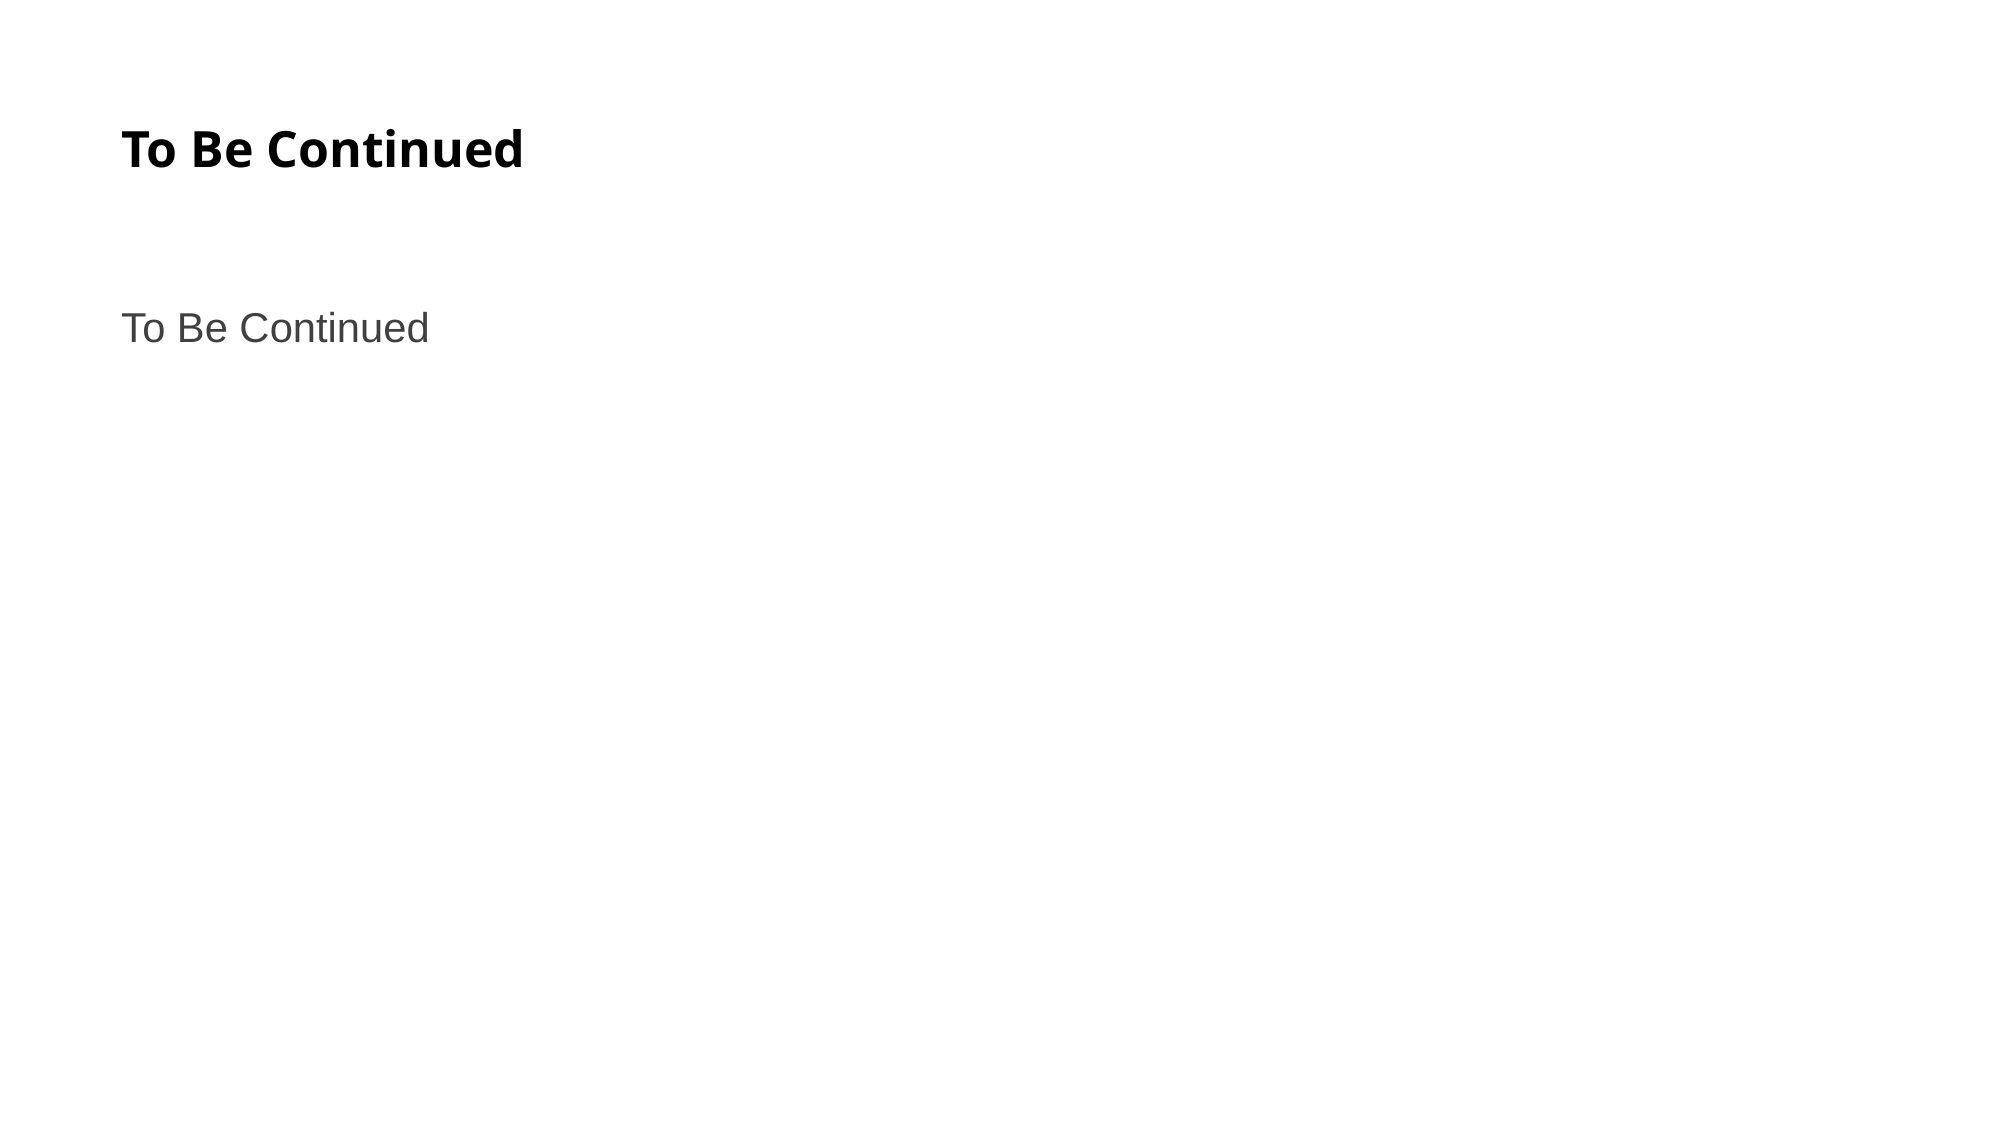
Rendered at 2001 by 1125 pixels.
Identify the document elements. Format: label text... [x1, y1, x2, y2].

title To Be Continued [106, 42, 1832, 260]
list To Be Continued [106, 299, 1832, 1014]
